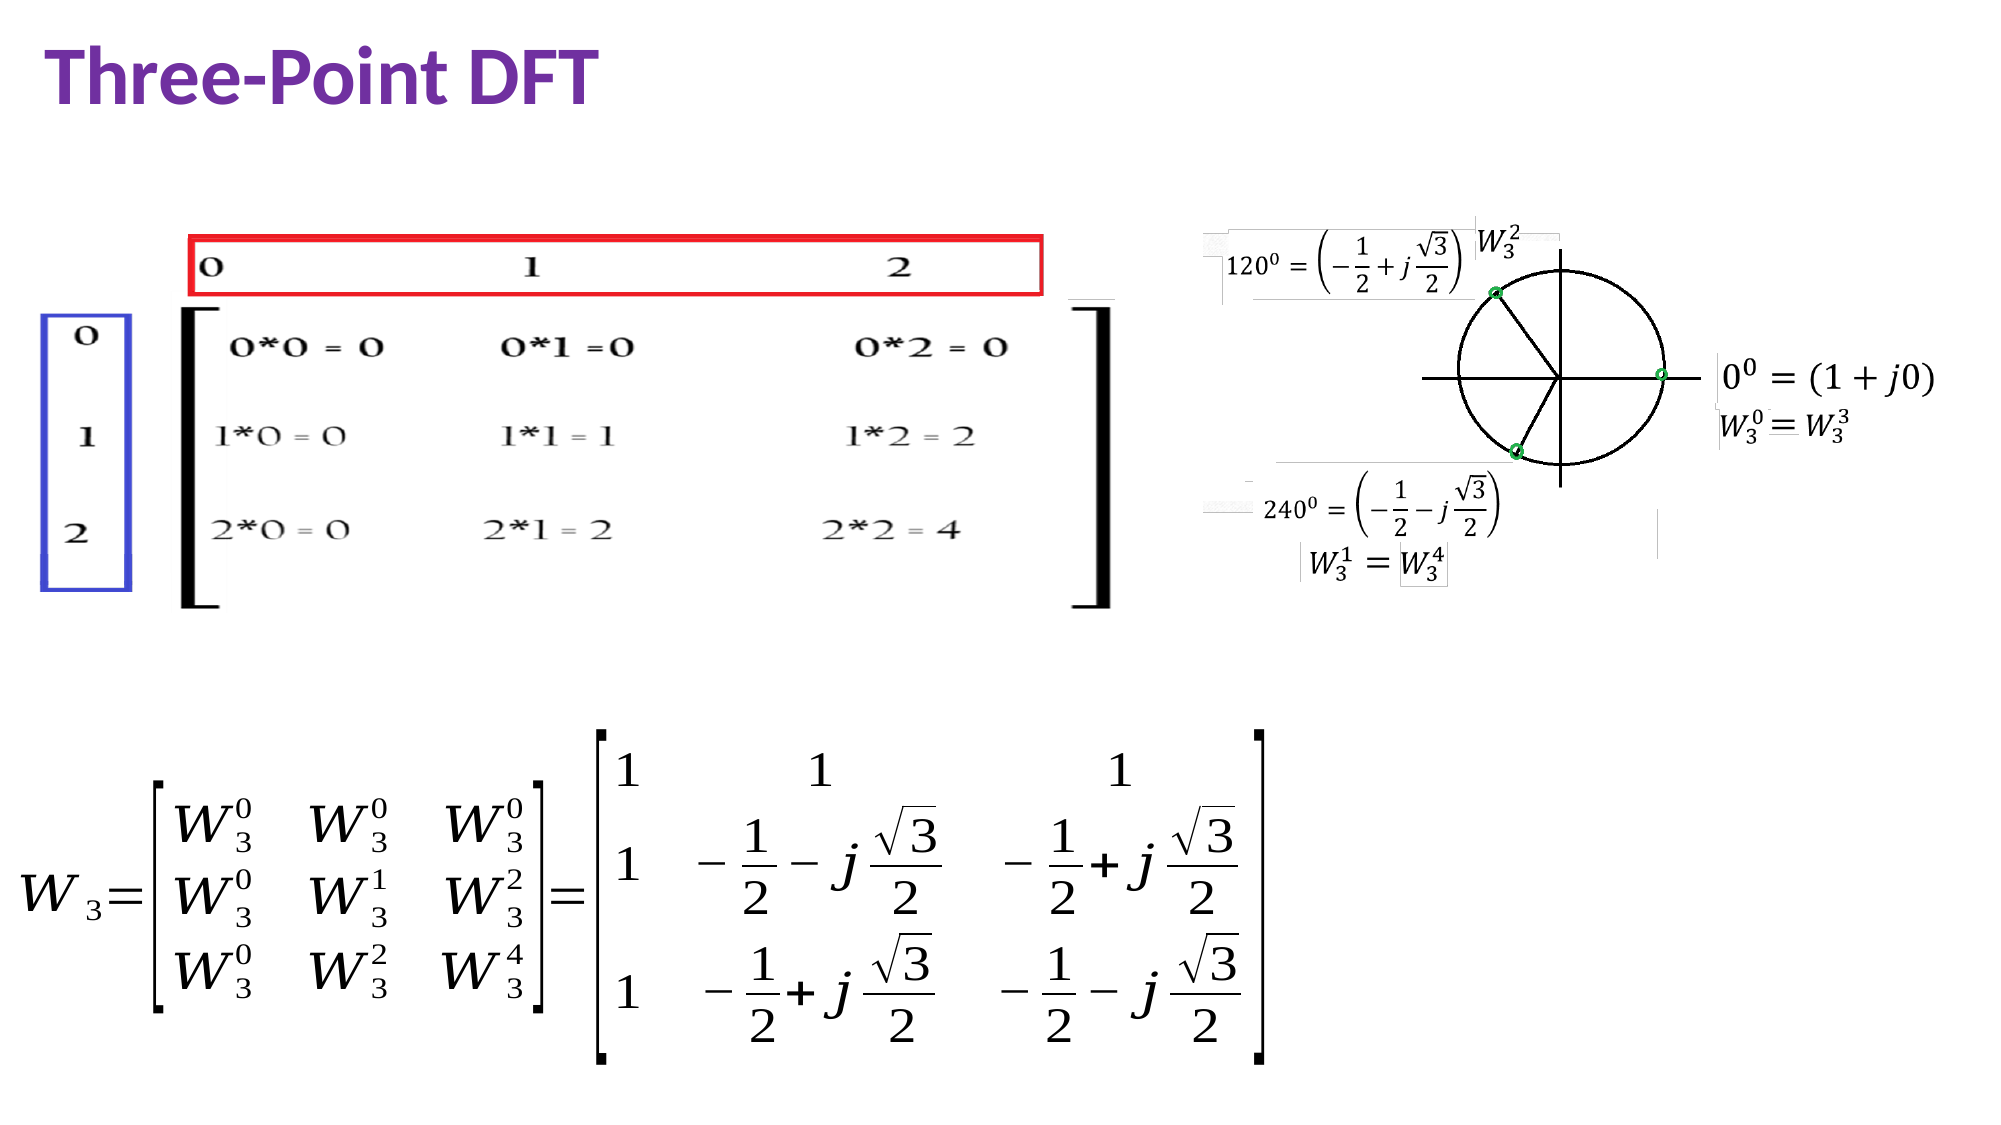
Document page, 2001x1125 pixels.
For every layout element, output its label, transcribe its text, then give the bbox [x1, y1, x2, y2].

text_box Three-Point DFT [29, 13, 631, 129]
picture [35, 228, 1118, 617]
picture [1203, 214, 1941, 587]
